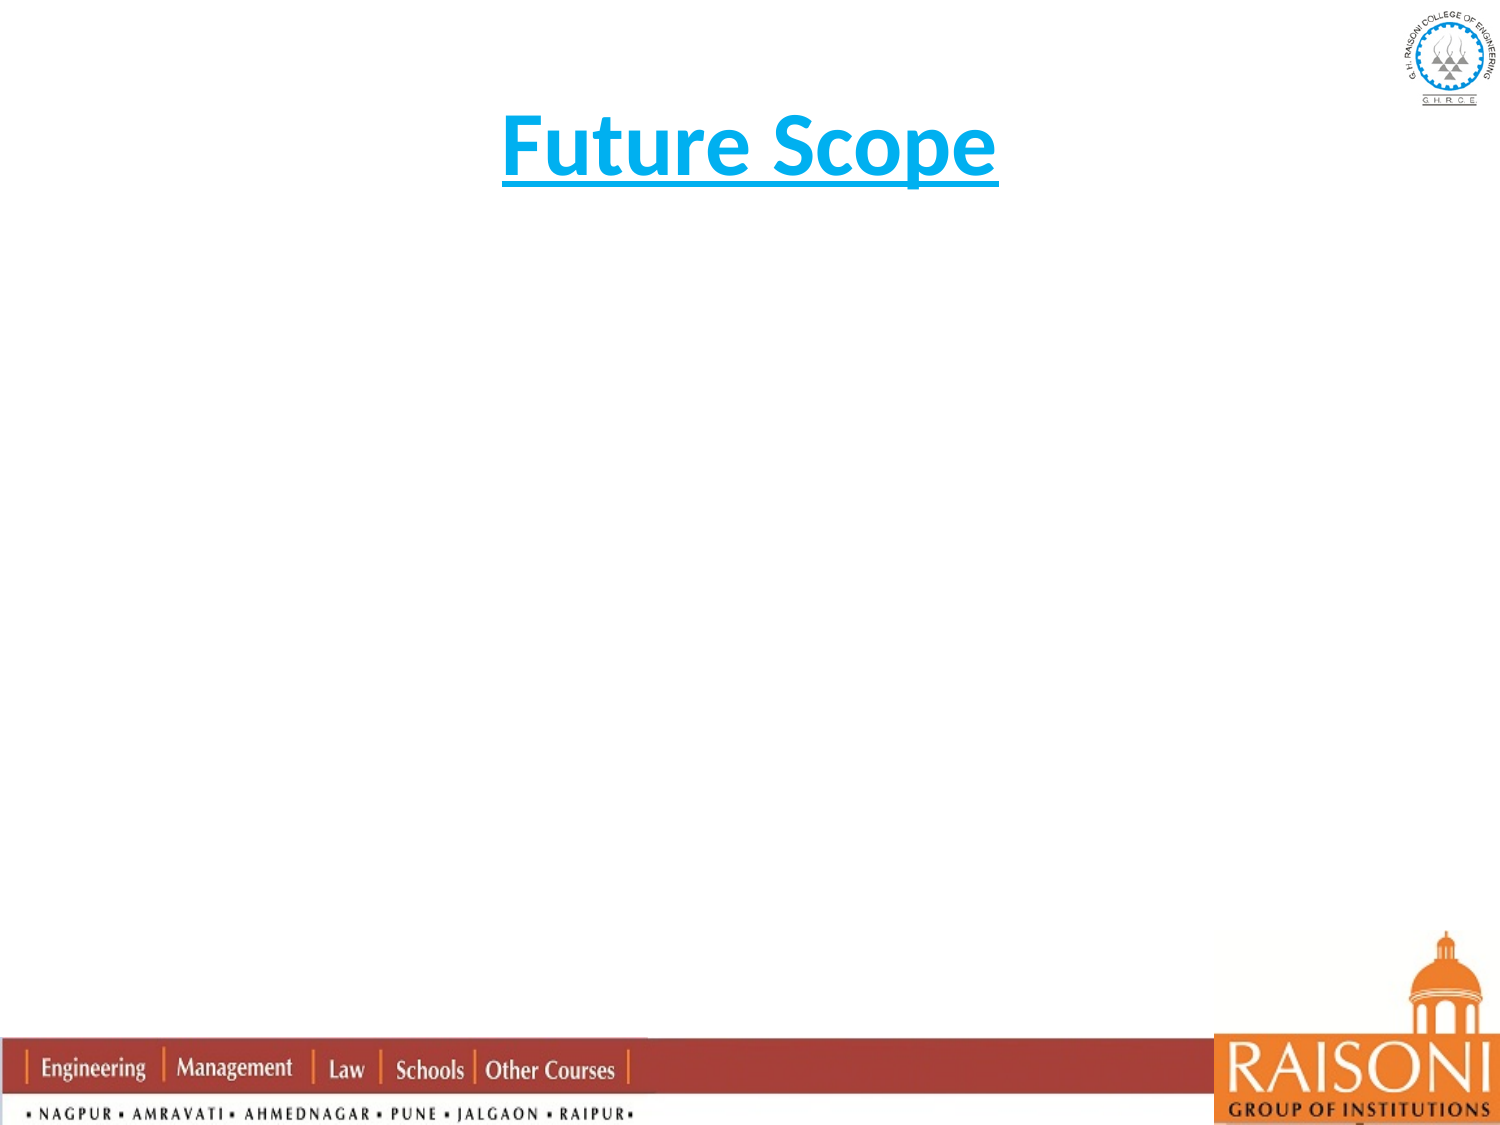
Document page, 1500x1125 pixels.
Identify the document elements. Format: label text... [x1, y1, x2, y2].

picture [0, 930, 1500, 1125]
title Future Scope [75, 45, 1425, 233]
picture [1396, 3, 1500, 113]
